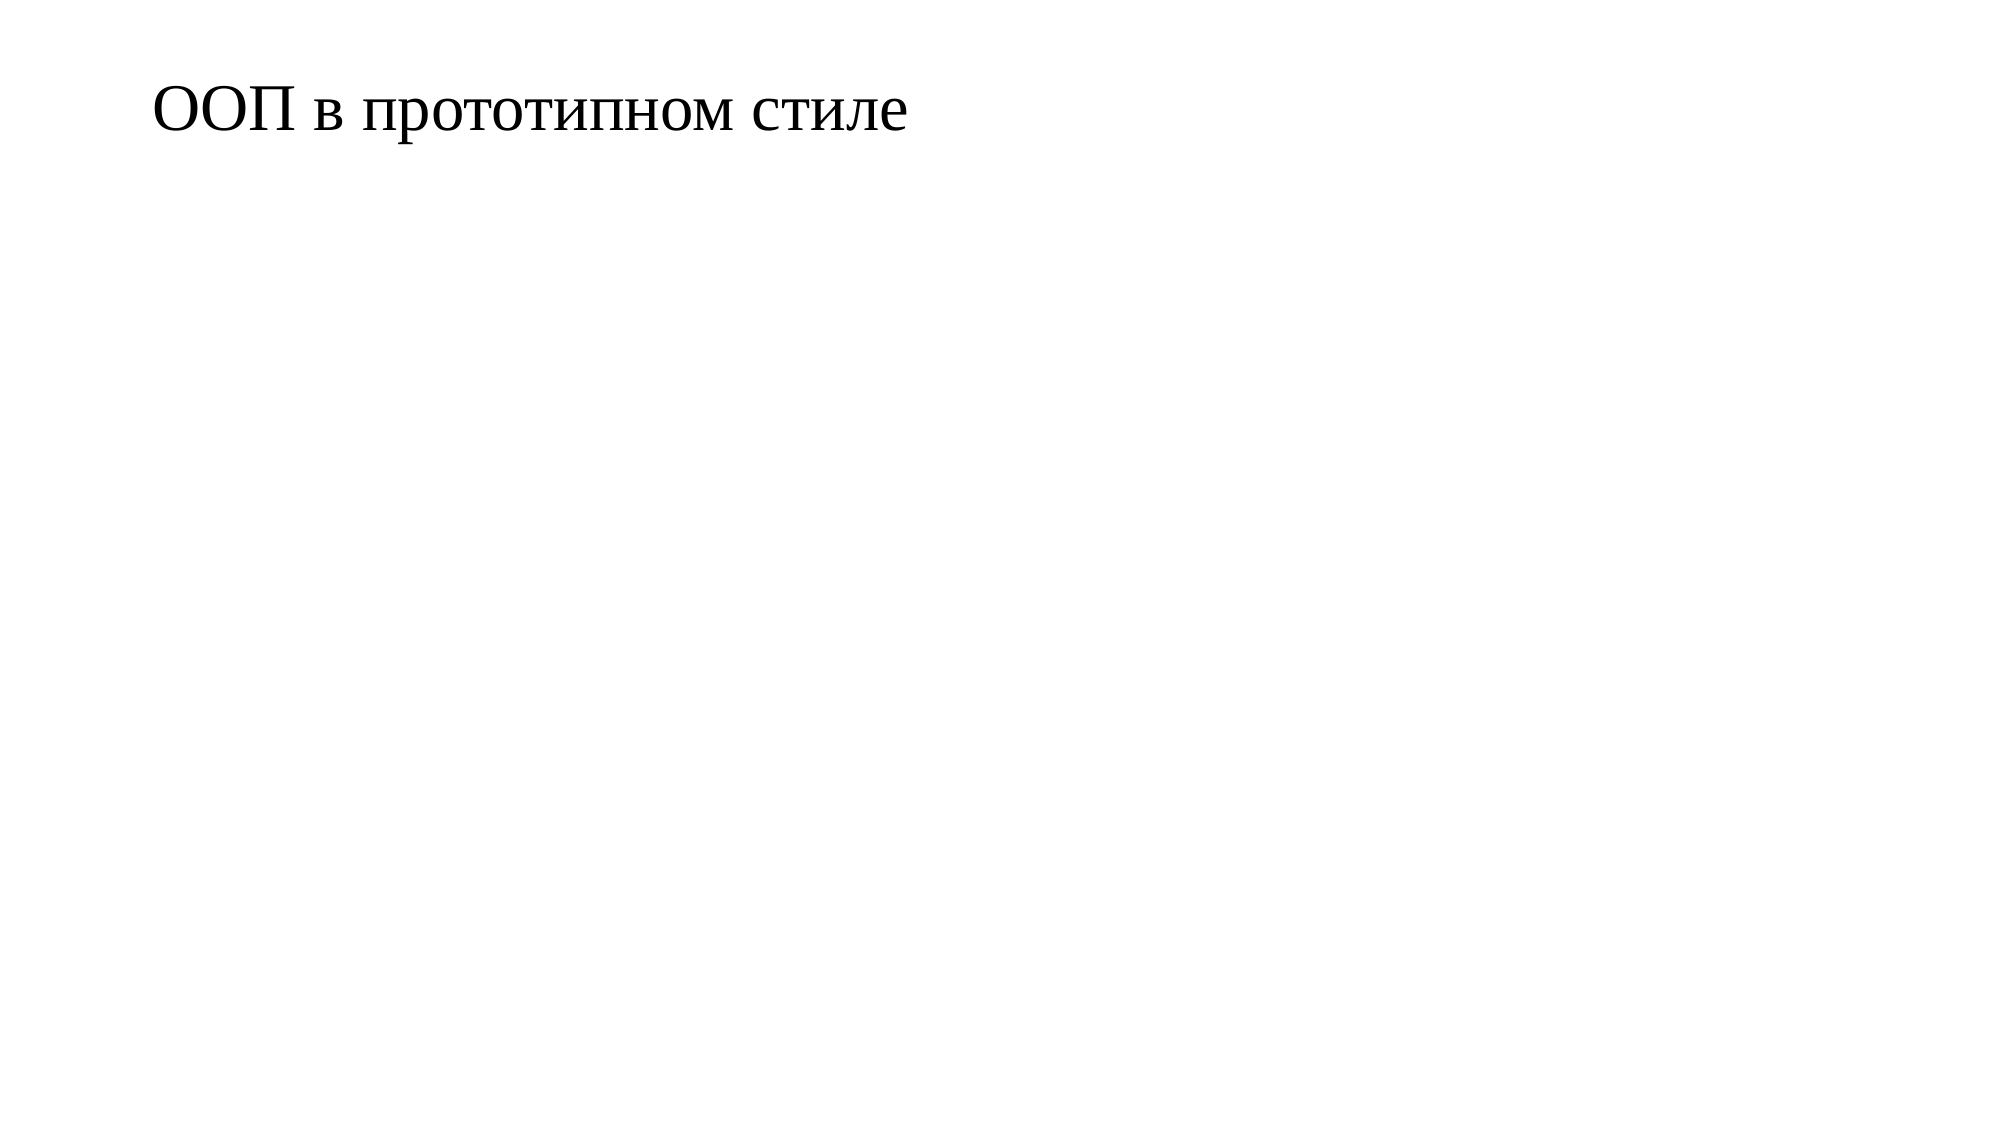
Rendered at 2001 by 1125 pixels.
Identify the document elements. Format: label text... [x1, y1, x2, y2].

title ООП в прототипном стиле [137, 0, 1863, 218]
